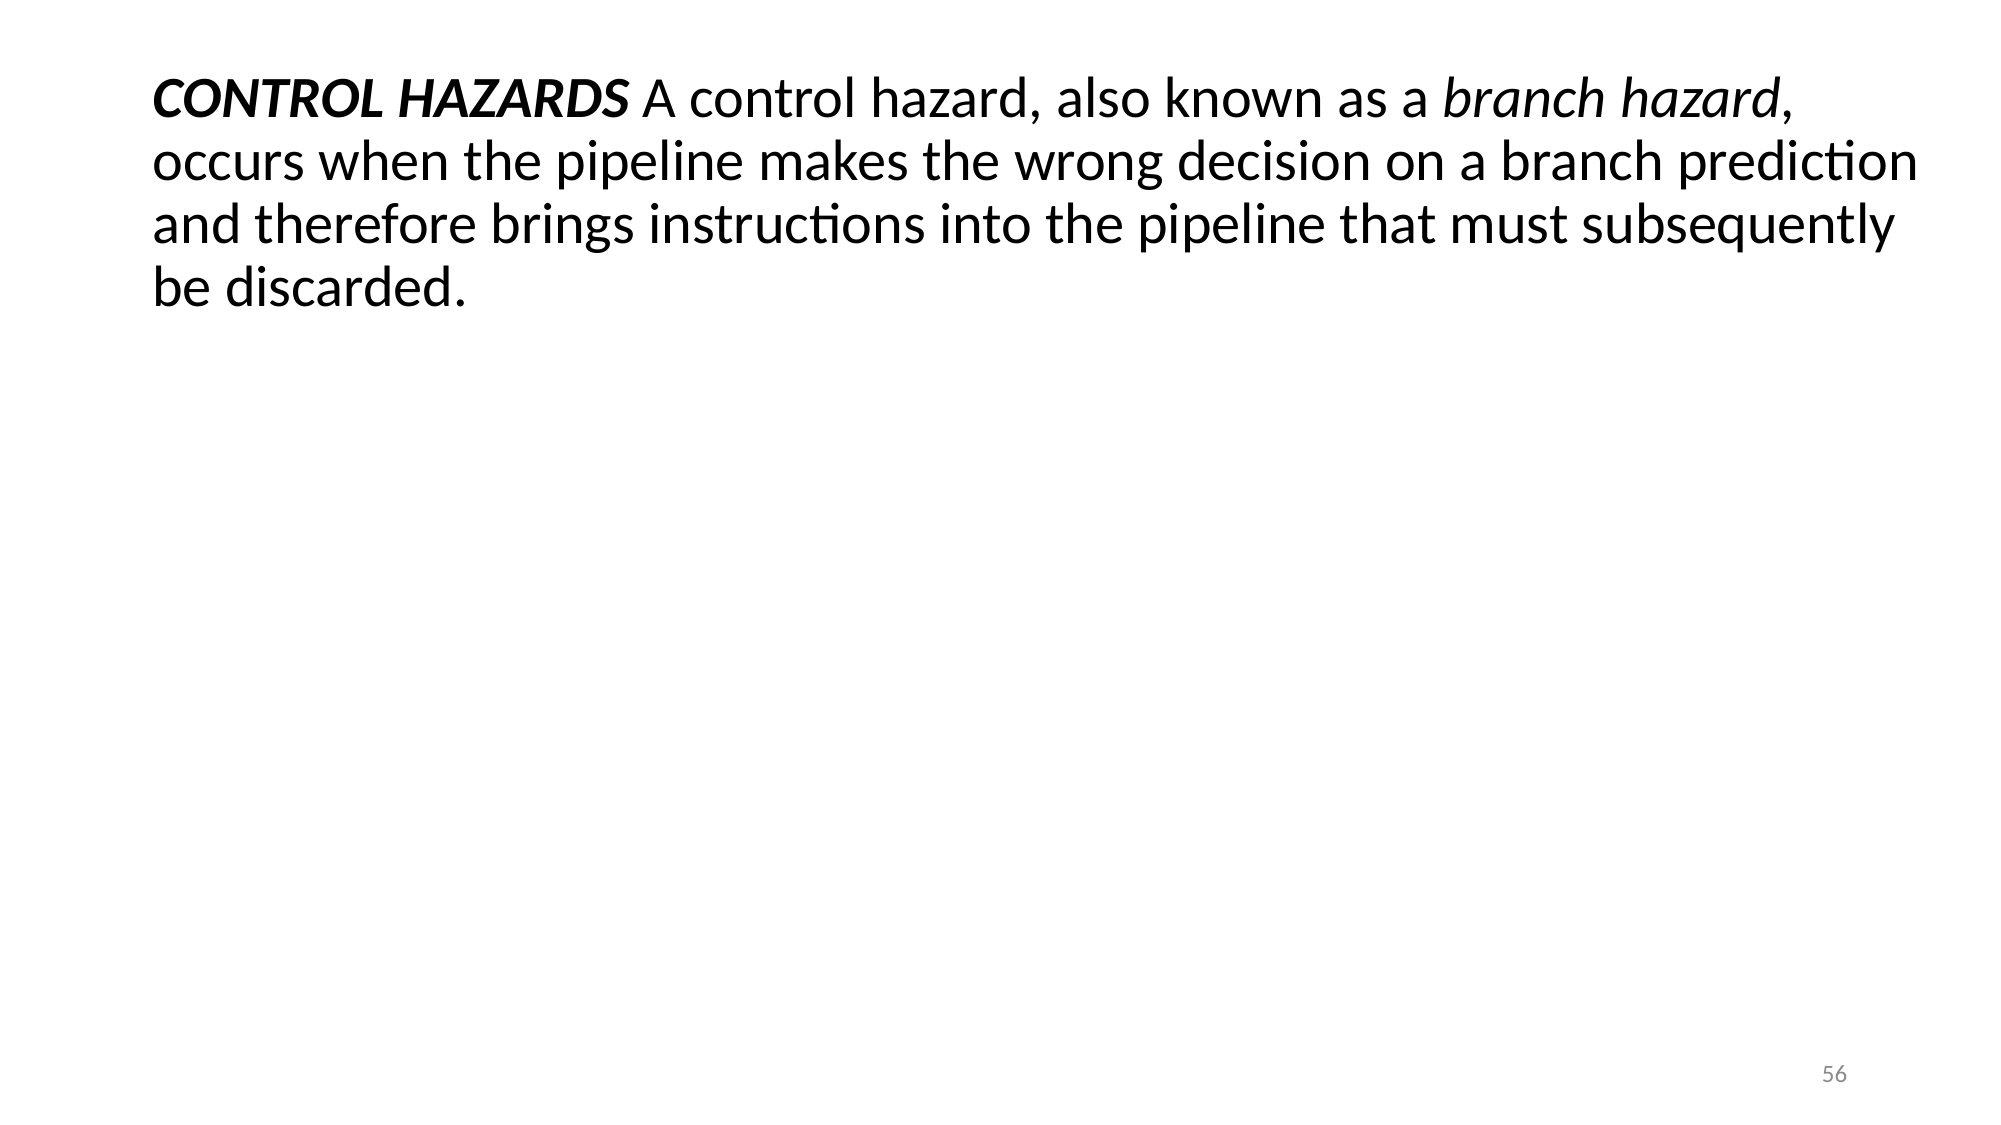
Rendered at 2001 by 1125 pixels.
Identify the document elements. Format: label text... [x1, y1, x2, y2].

slide_number 56 [1412, 1042, 1863, 1103]
list CONTROL HAZARDS A control hazard, also known as a branch hazard, occurs when the pipeline makes the wrong decision on a branch prediction and therefore brings instructions into the pipeline that must subsequently be discarded. [137, 59, 1945, 1014]
